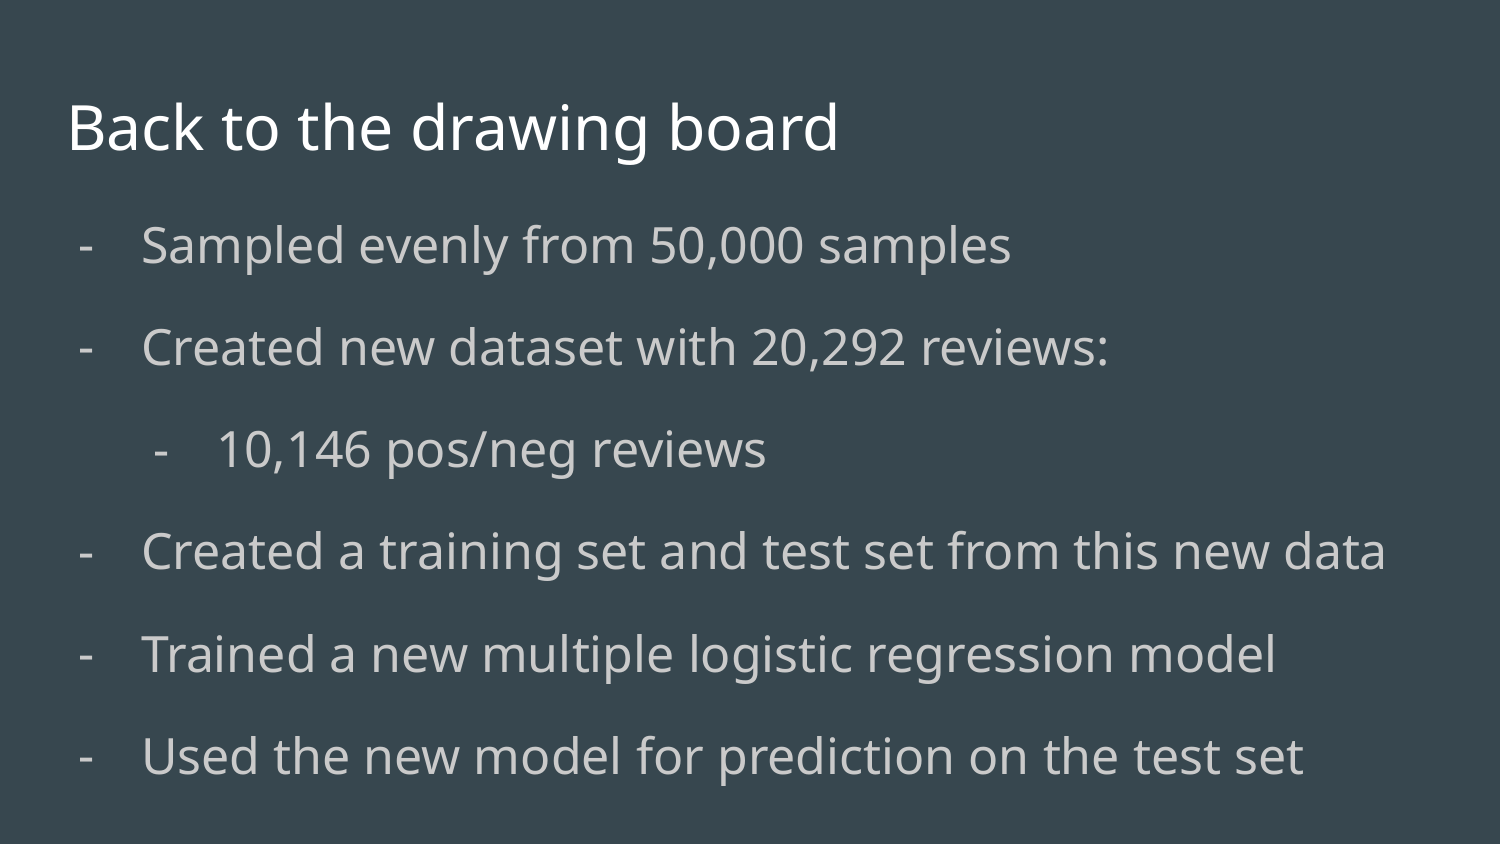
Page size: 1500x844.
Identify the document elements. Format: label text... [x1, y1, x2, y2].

list Sampled evenly from 50,000 samples Created new dataset with 20,292 reviews: 10,146 pos/neg reviews Created a training set and test set from this new data Trained a new multiple logistic regression model Used the new model for prediction on the test set [51, 189, 1449, 750]
title Back to the drawing board [51, 72, 1449, 167]
